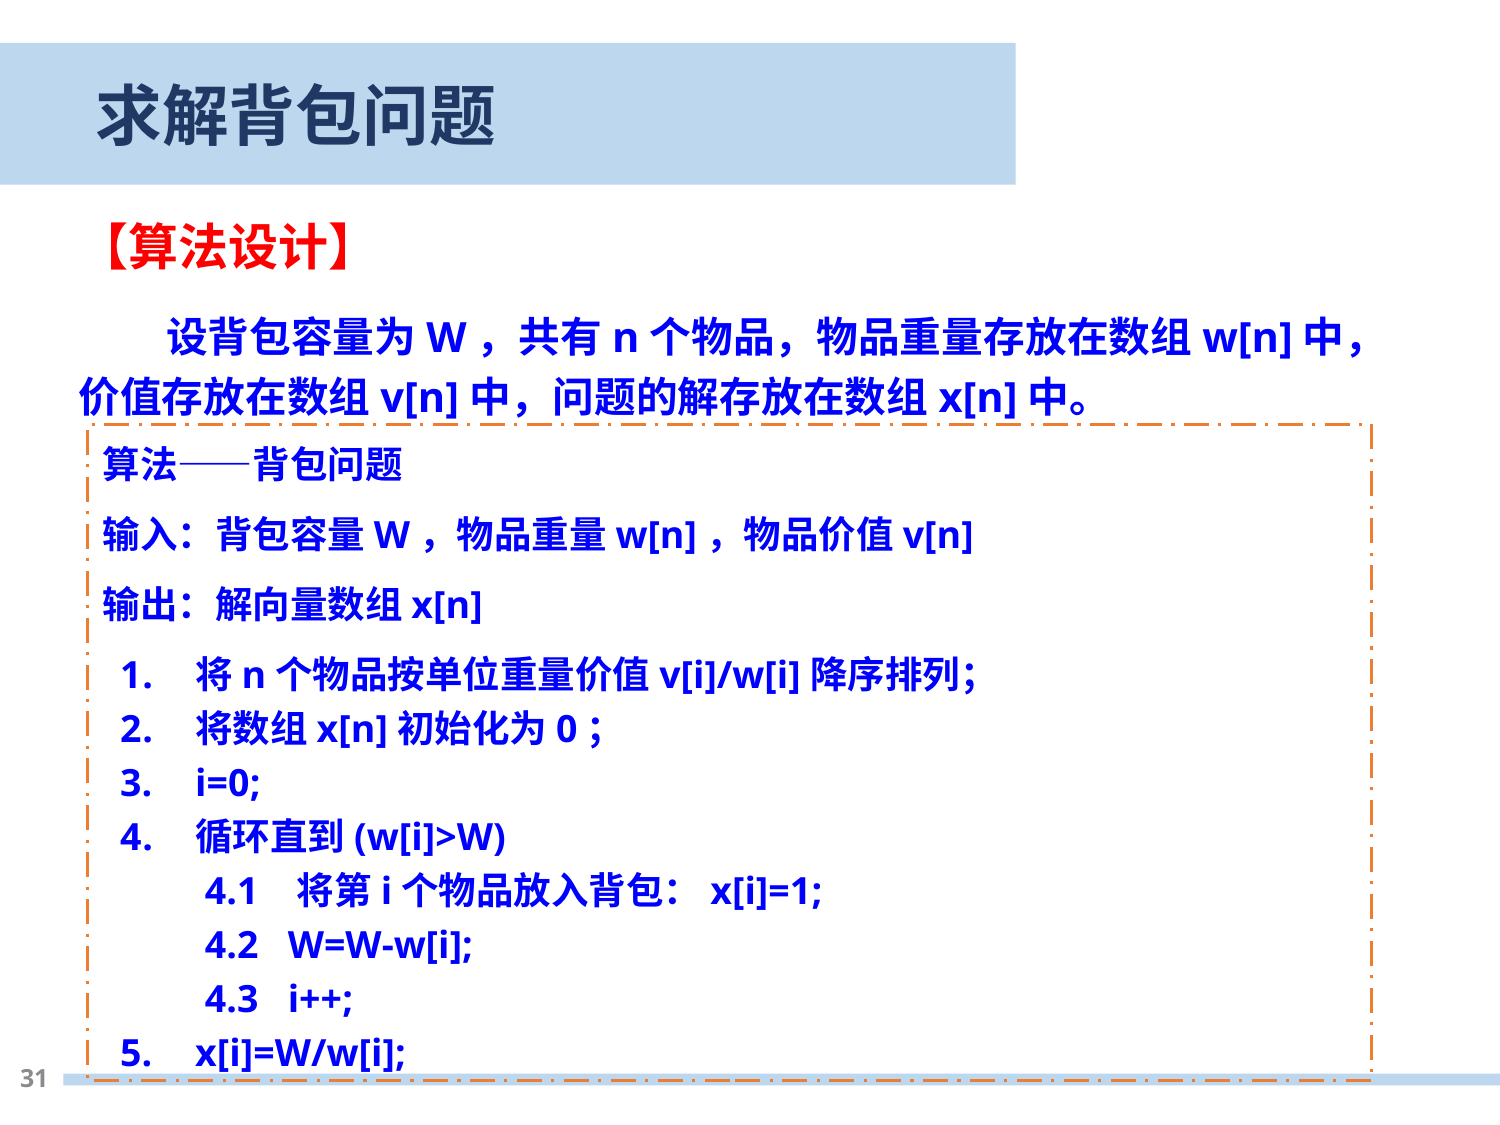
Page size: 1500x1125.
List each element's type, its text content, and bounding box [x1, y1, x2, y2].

text_box 算法——背包问题 输入：背包容量W，物品重量w[n]，物品价值v[n] 输出：解向量数组x[n] 将n个物品按单位重量价值v[i]/w[i]降序排列； 将数组x[n]初始化为0； i=0; 循环直到(w[i]>W) 4.1 将第i个物品放入背包：x[i]=1; 4.2 W=W-w[i]; 4.3 i++; x[i]=W/w[i]; [87, 424, 1372, 1081]
slide_number 31 [0, 1049, 64, 1110]
text_box 【算法设计】 [63, 202, 1434, 284]
list 求解背包问题 [0, 42, 1016, 185]
text_box 设背包容量为W，共有n个物品，物品重量存放在数组w[n]中，价值存放在数组v[n]中，问题的解存放在数组x[n]中。 [63, 293, 1405, 429]
